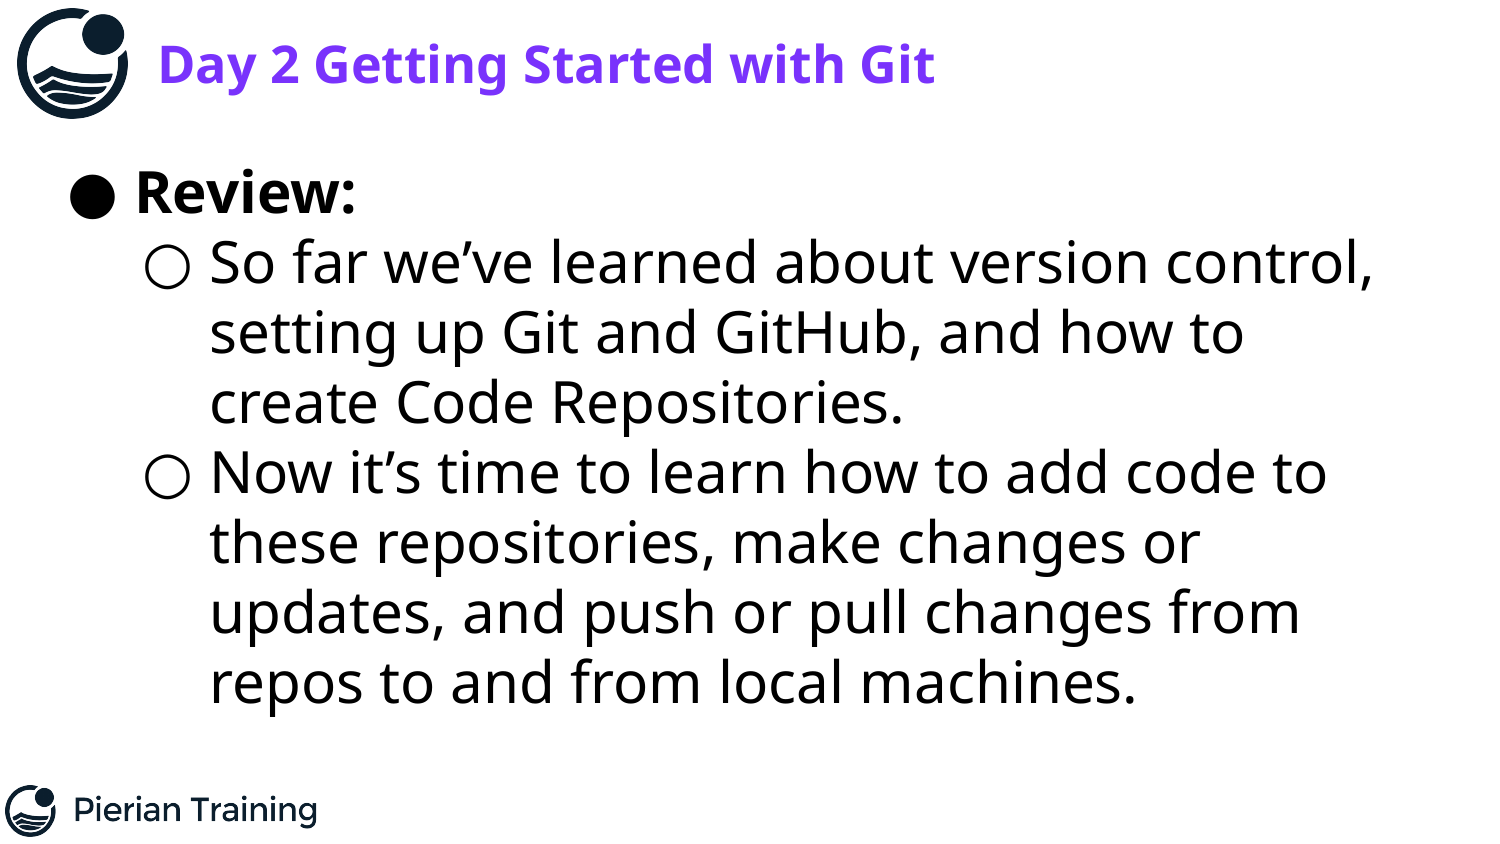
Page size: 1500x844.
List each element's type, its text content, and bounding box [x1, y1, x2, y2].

text_box Day 2 Getting Started with Git [142, 16, 1239, 110]
picture [4, 785, 318, 837]
picture [16, 8, 128, 120]
text_box Review: So far we’ve learned about version control, setting up Git and GitHub, and how to create Code Repositories. Now it’s time to learn how to add code to these repositories, make changes or updates, and push or pull changes from repos to and from local machines. [44, 140, 1432, 730]
